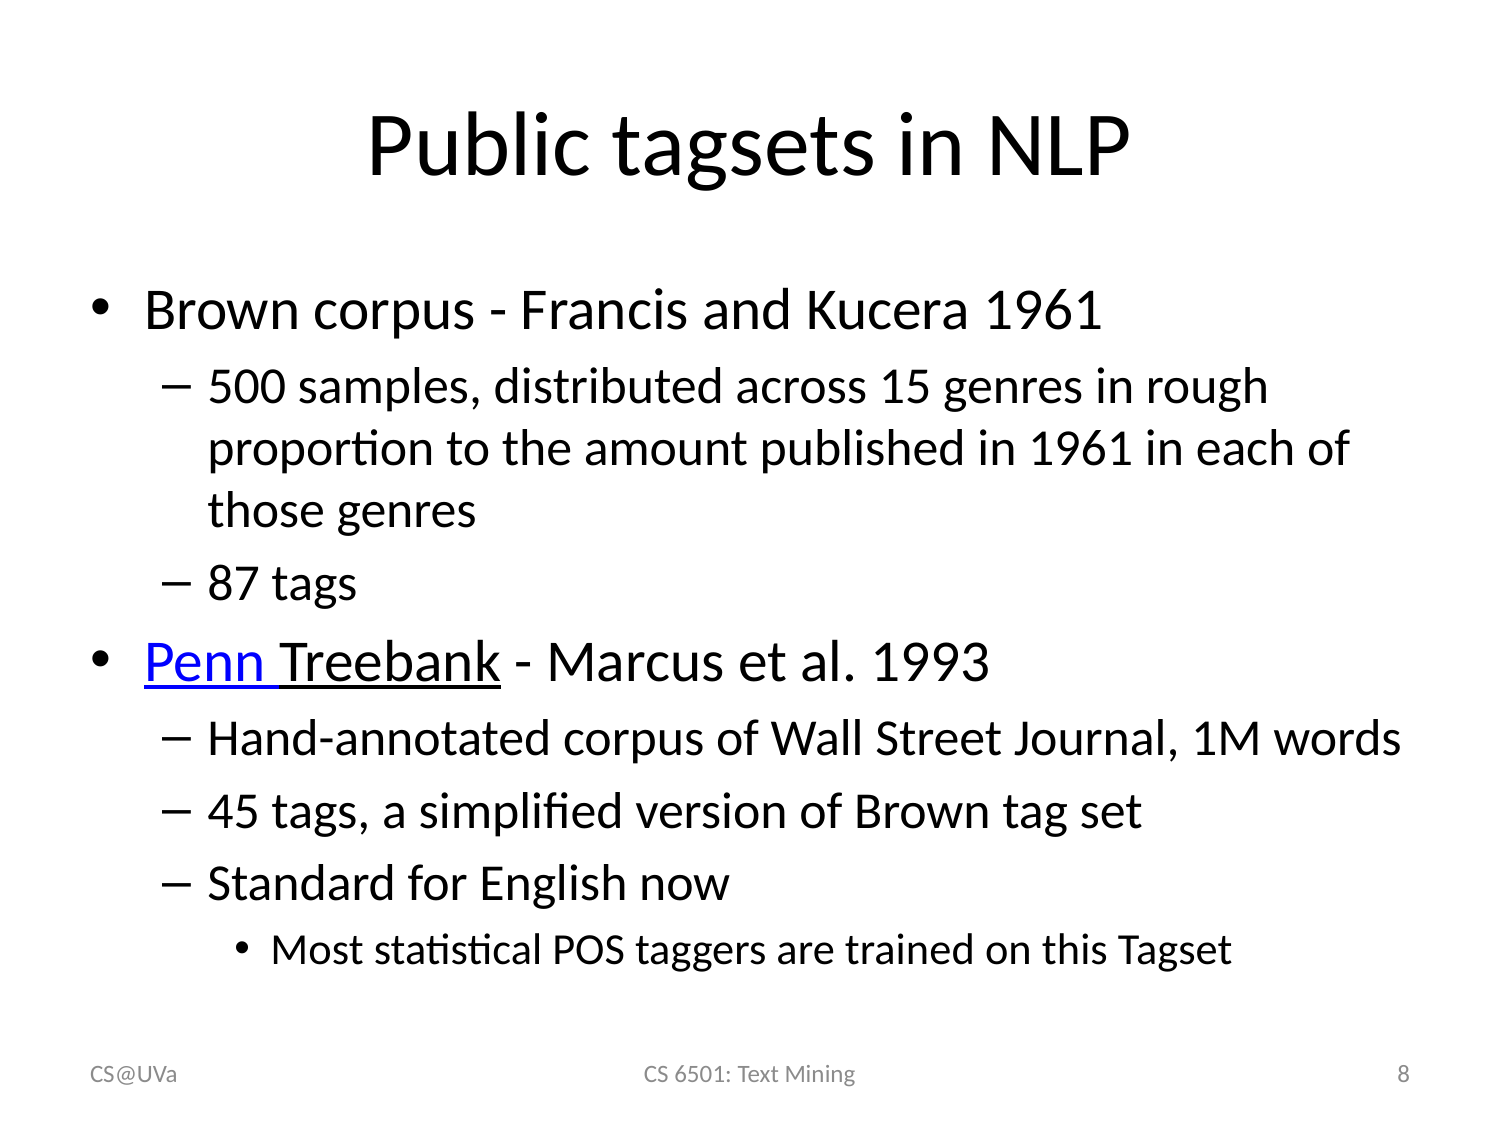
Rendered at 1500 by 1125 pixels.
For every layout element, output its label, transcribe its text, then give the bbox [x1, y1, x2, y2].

list Brown corpus - Francis and Kucera 1961 500 samples, distributed across 15 genres in rough proportion to the amount published in 1961 in each of those genres 87 tags Penn Treebank - Marcus et al. 1993 Hand-annotated corpus of Wall Street Journal, 1M words 45 tags, a simplified version of Brown tag set Standard for English now Most statistical POS taggers are trained on this Tagset [75, 262, 1425, 1005]
footer CS 6501: Text Mining [512, 1042, 988, 1103]
slide_number 8 [1074, 1042, 1425, 1103]
slide_number CS@UVa [75, 1042, 425, 1103]
title Public tagsets in NLP [75, 45, 1425, 233]
